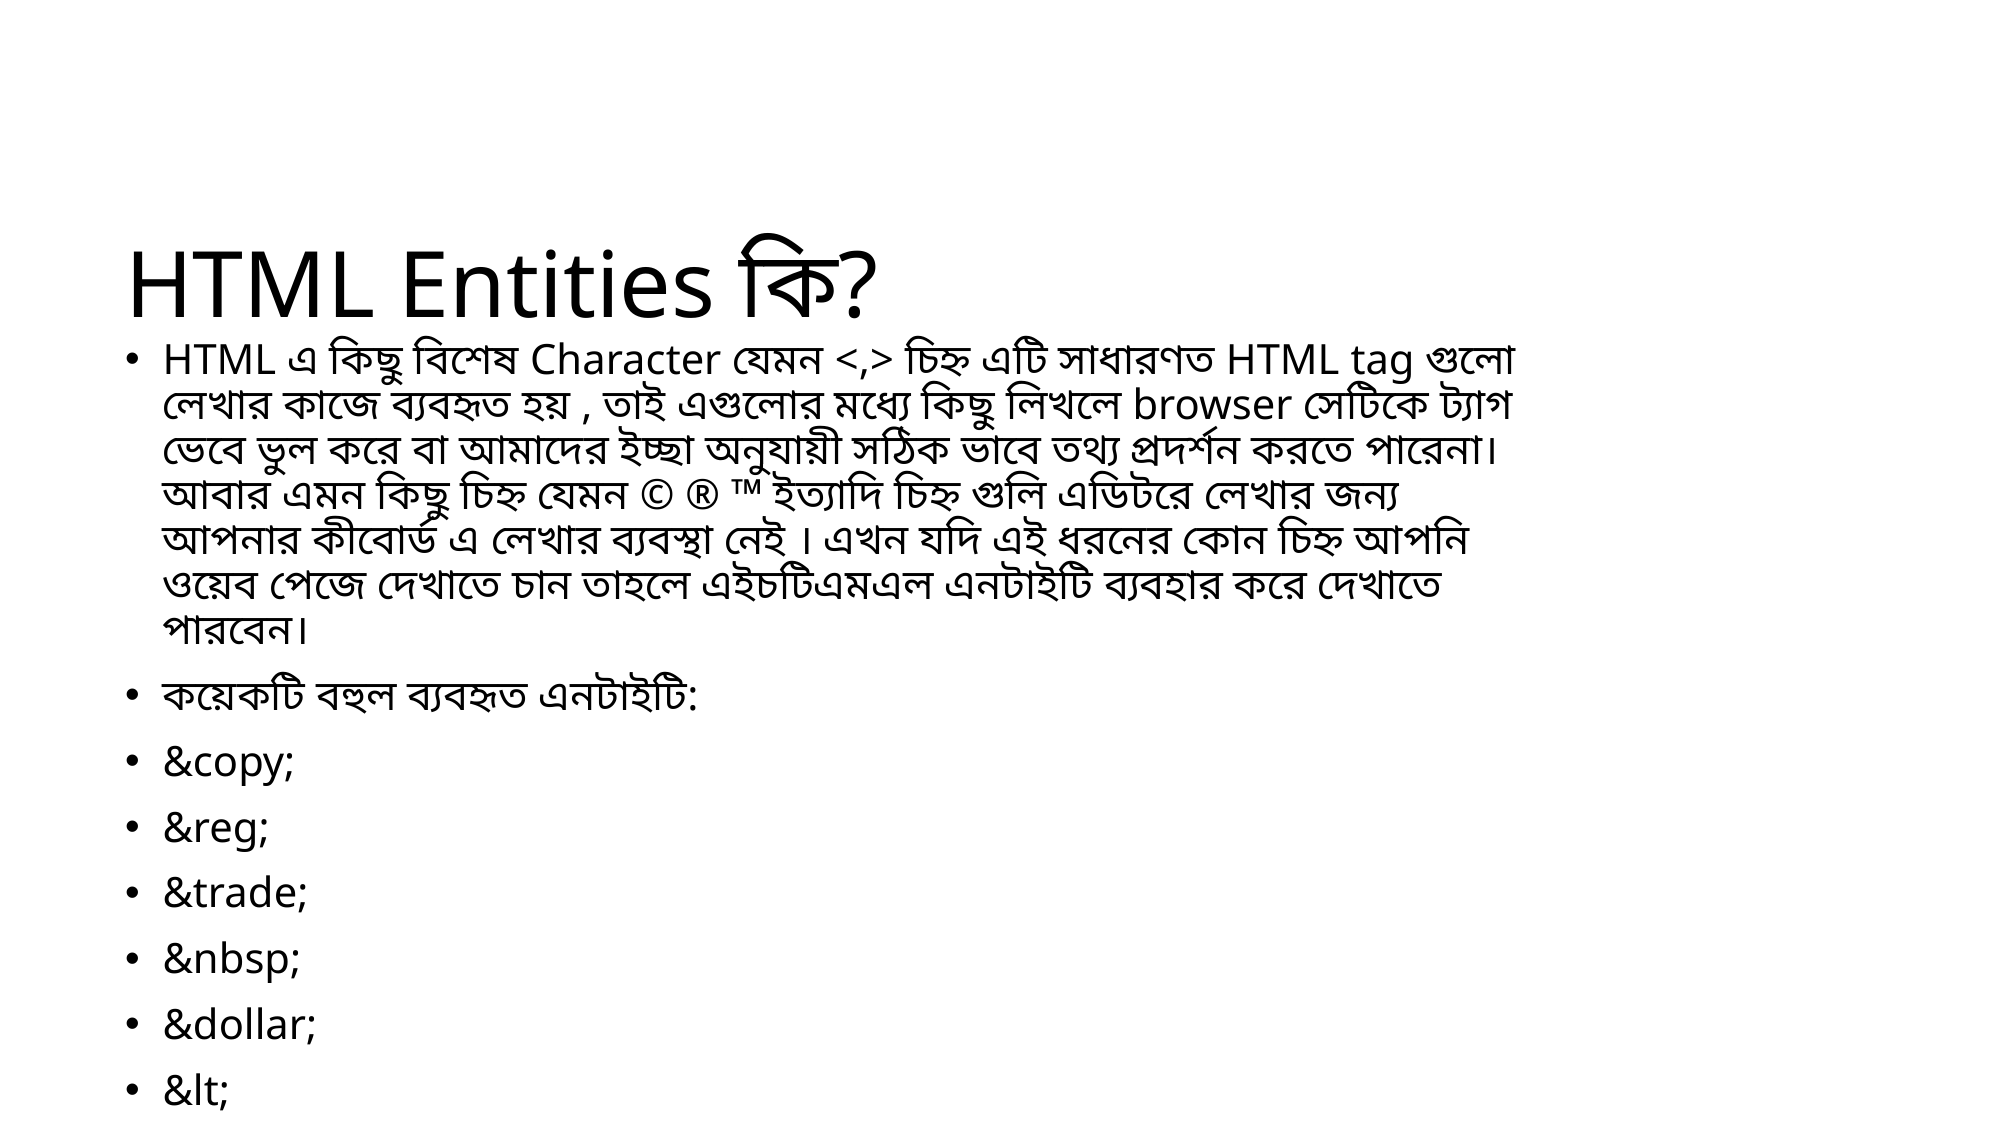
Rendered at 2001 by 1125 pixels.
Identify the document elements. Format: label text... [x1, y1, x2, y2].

title HTML Entities কি? [125, 237, 1825, 339]
subtitle HTML এ কিছু বিশেষ Character যেমন <,> চিহ্ন এটি সাধারণত HTML tag গুলো লেখার কাজে ব্যবহৃত হয় , তাই এগুলোর মধ্যে কিছু লিখলে browser সেটিকে ট্যাগ ভেবে ভুল করে বা আমাদের ইচ্ছা অনুযায়ী সঠিক ভাবে তথ্য প্রদর্শন করতে পারেনা। আবার এমন কিছু চিহ্ন যেমন © ® ™ ইত্যাদি চিহ্ন গুলি এডিটরে লেখার জন্য আপনার কীবোর্ড এ লেখার ব্যবস্থা নেই । এখন যদি এই ধরনের কোন চিহ্ন আপনি ওয়েব পেজে দেখাতে চান তাহলে এইচটিএমএল এনটাইটি ব্যবহার করে দেখাতে পারবেন। কয়েকটি বহুল ব্যবহৃত এনটাইটি: &copy; &reg; &trade; &nbsp; &dollar; &lt; &gt; [125, 338, 1525, 1096]
